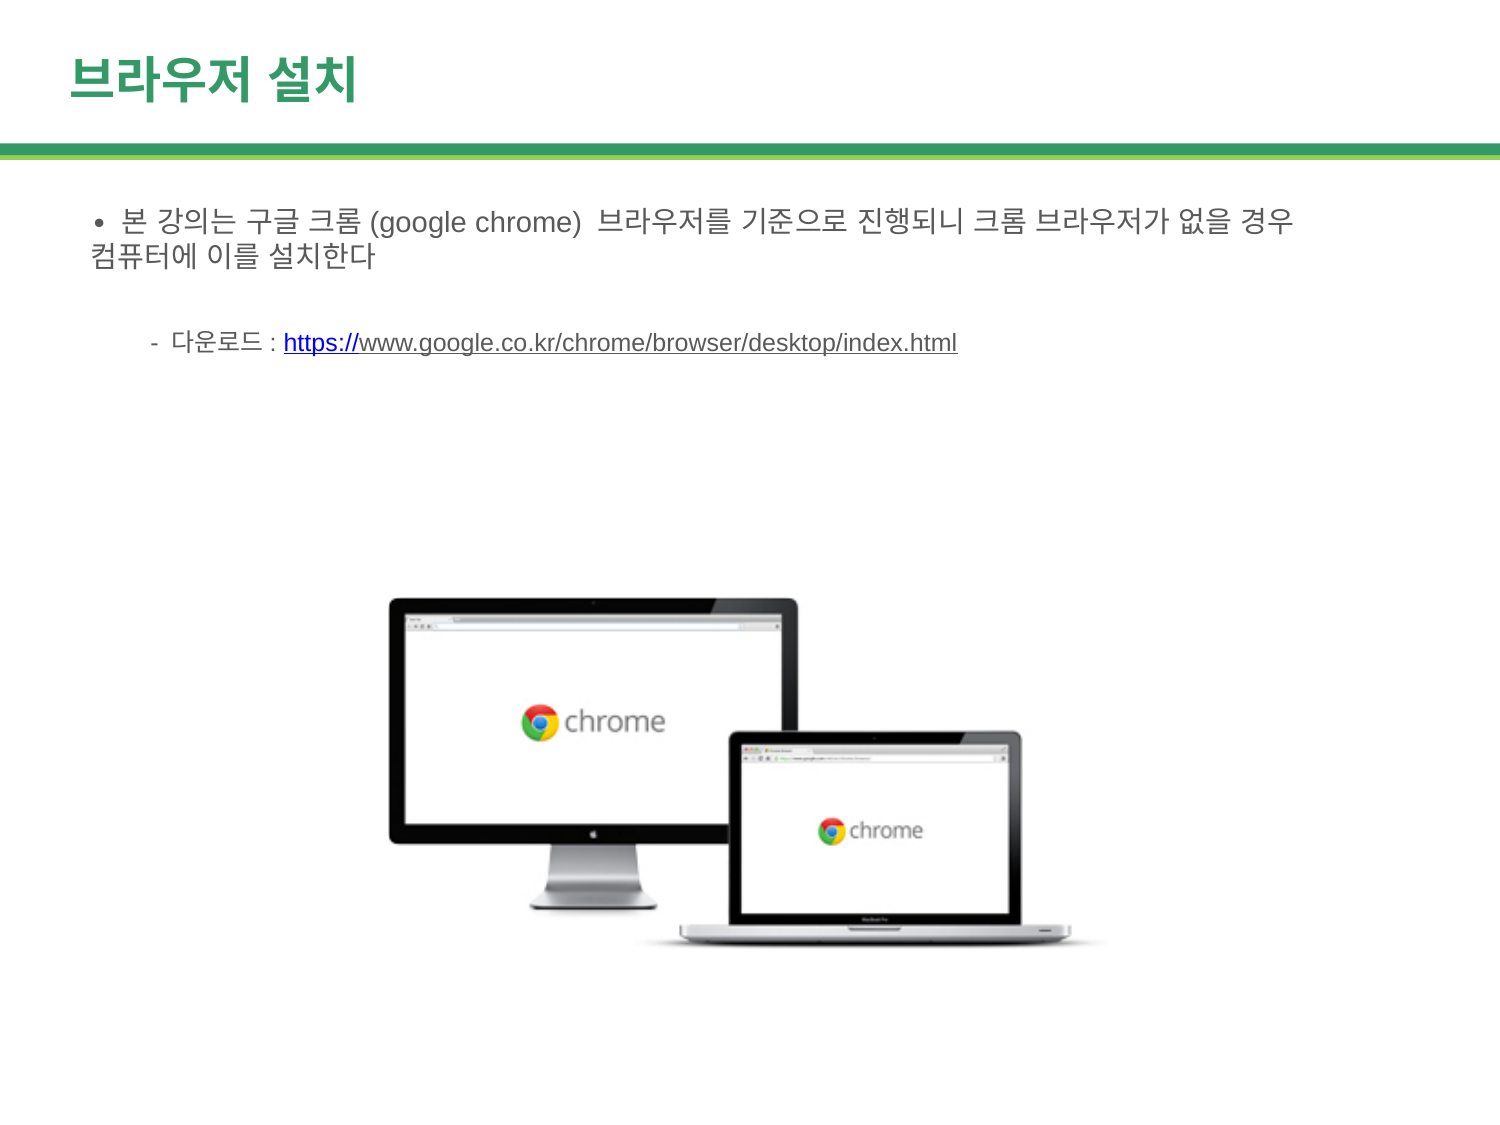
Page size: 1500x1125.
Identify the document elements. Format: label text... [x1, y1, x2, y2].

picture [387, 597, 1114, 965]
text_box ∙ 본 강의는 구글 크롬(google chrome) 브라우저를 기준으로 진행되니 크롬 브라우저가 없을 경우 컴퓨터에 이를 설치한다 [75, 196, 1412, 281]
text_box 브라우저 설치 [54, 41, 375, 116]
text_box [0, 141, 1500, 157]
text_box - 다운로드: https://www.google.co.kr/chrome/browser/desktop/index.html [135, 319, 1472, 364]
text_box [0, 157, 1500, 162]
